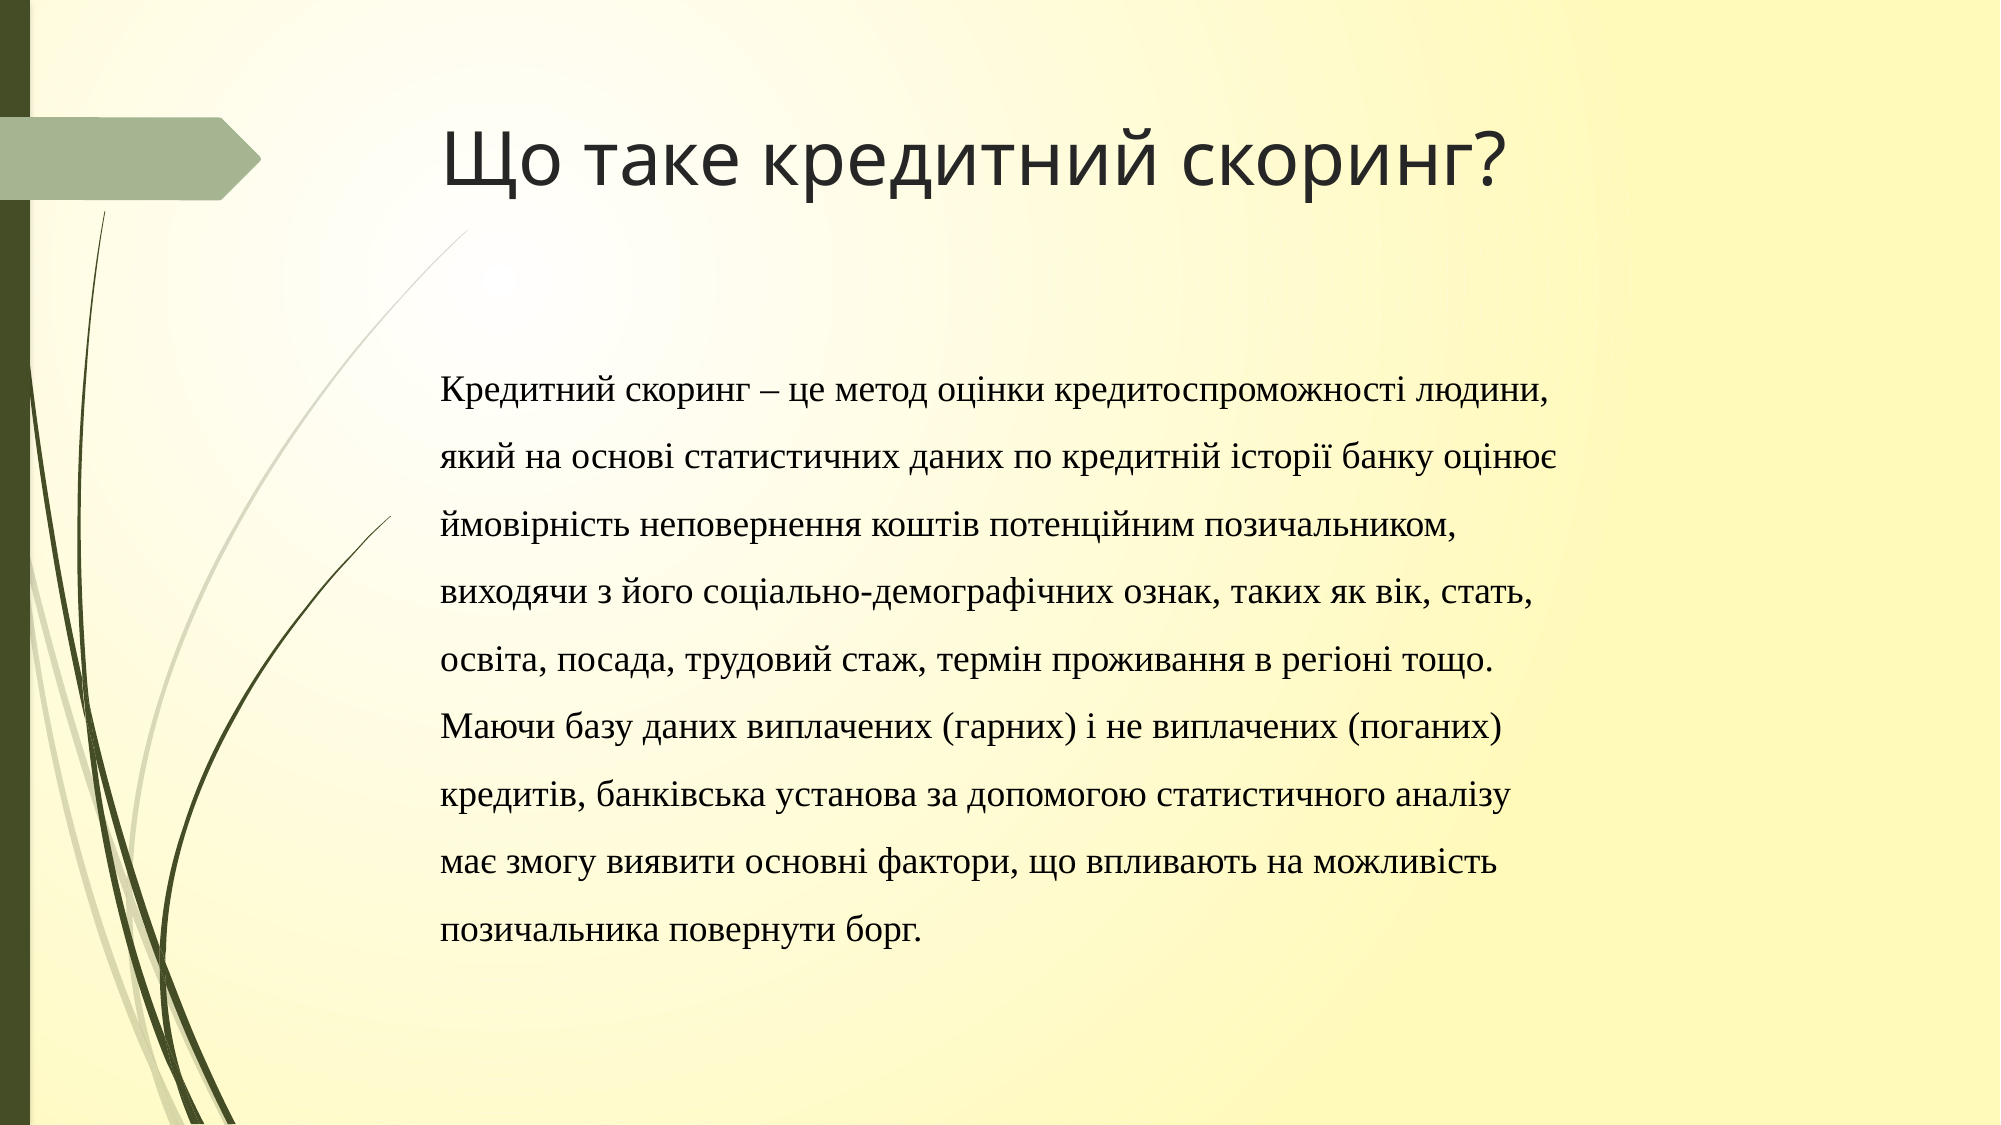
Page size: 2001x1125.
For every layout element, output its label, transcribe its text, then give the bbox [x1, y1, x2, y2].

text_box Кредитний скоринг – це метод оцінки кредитоспроможності людини, який на основі статистичних даних по кредитній історії банку оцінює ймовірність неповернення коштів потенційним позичальником, виходячи з його соціально-демографічних ознак, таких як вік, стать, освіта, посада, трудовий стаж, термін проживання в регіоні тощо. Маючи базу даних виплачених (гарних) і не виплачених (поганих) кредитів, банківська установа за допомогою статистичного аналізу має змогу виявити основні фактори, що впливають на можливість позичальника повернути борг. [425, 333, 1579, 957]
title Що таке кредитний скоринг? [425, 102, 1888, 313]
